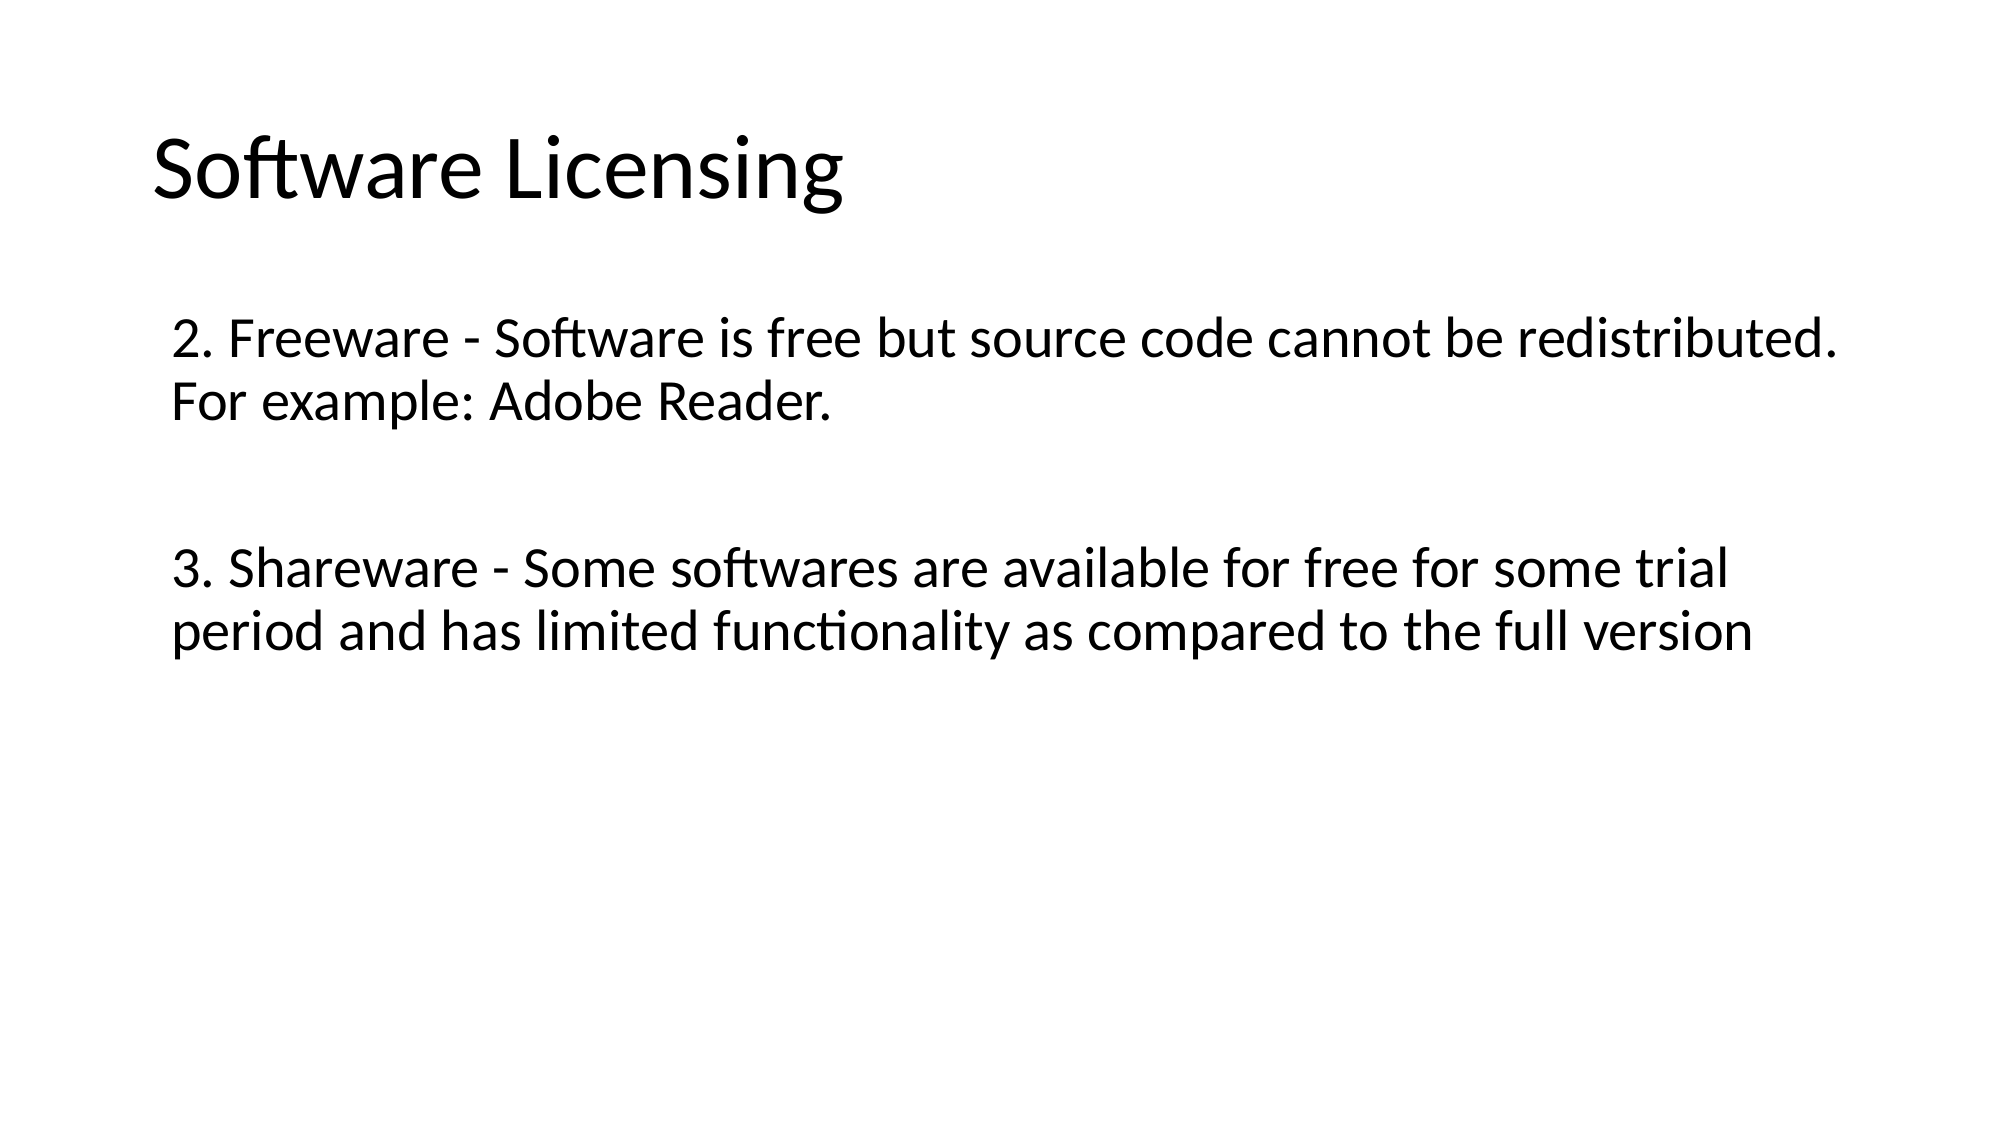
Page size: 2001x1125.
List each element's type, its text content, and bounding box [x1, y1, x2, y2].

list 2. Freeware - Software is free but source code cannot be redistributed. For example: Adobe Reader. 3. Shareware - Some softwares are available for free for some trial period and has limited functionality as compared to the full version [137, 299, 1863, 1014]
title Software Licensing [137, 59, 1863, 278]
